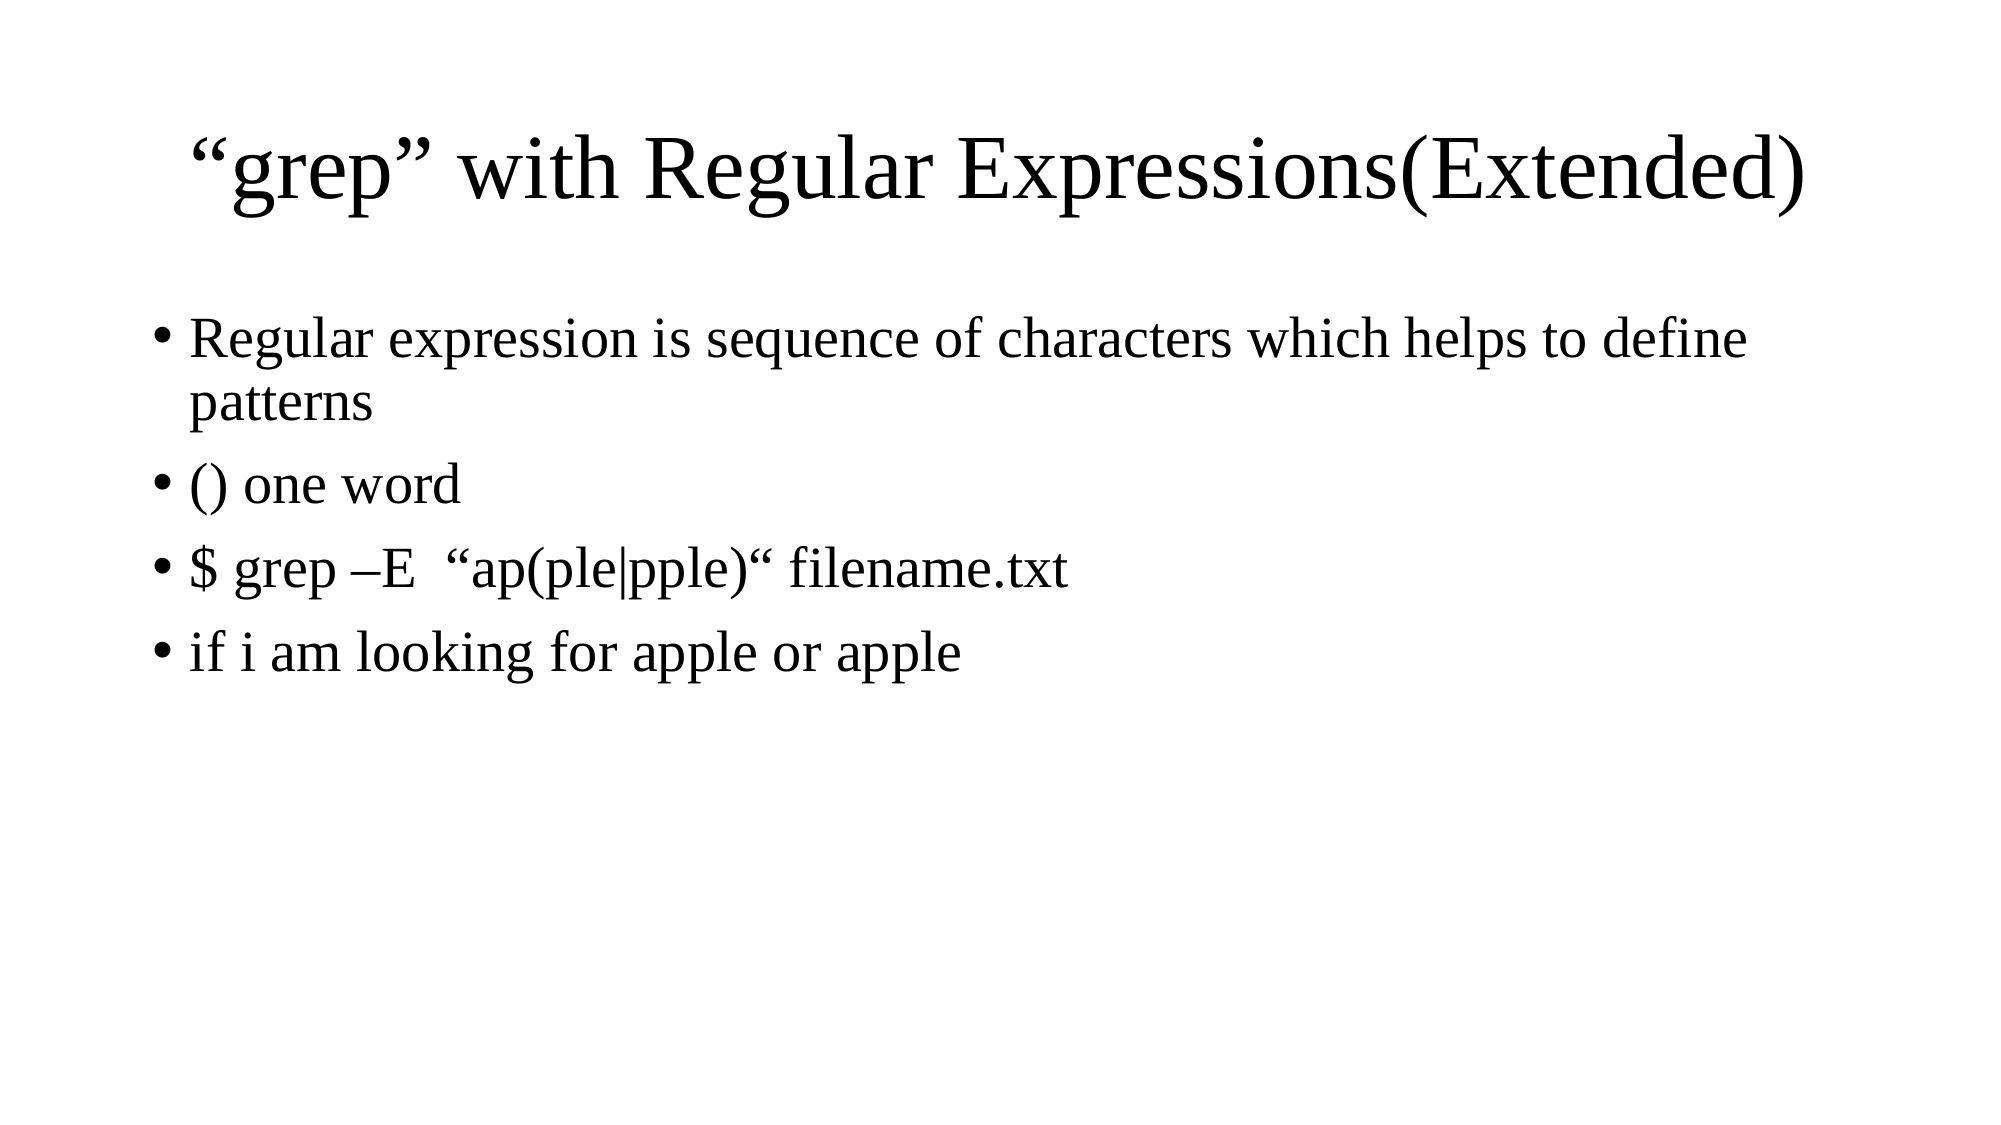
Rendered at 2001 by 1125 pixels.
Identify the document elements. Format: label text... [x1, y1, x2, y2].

title “grep” with Regular Expressions(Extended) [137, 59, 1863, 278]
list Regular expression is sequence of characters which helps to define patterns () one word $ grep –E “ap(ple|pple)“ filename.txt if i am looking for apple or apple [137, 299, 1863, 1014]
